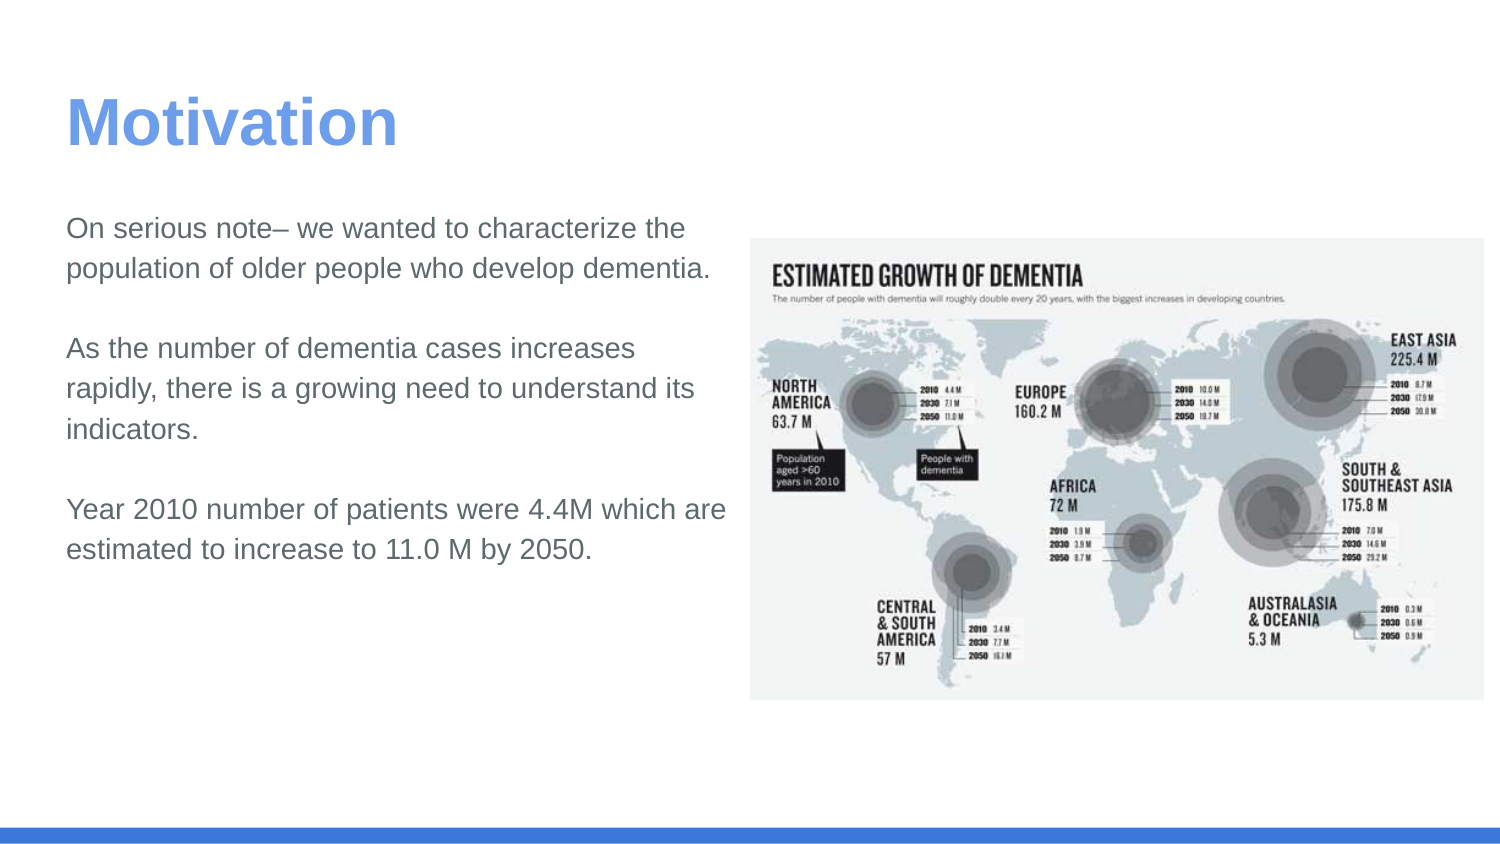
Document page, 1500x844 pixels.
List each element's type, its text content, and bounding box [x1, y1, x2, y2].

picture [749, 238, 1485, 701]
list On serious note– we wanted to characterize the population of older people who develop dementia. As the number of dementia cases increases rapidly, there is a growing need to understand its indicators. Year 2010 number of patients were 4.4M which are estimated to increase to 11.0 M by 2050. [51, 189, 750, 750]
title Motivation [51, 64, 1449, 167]
